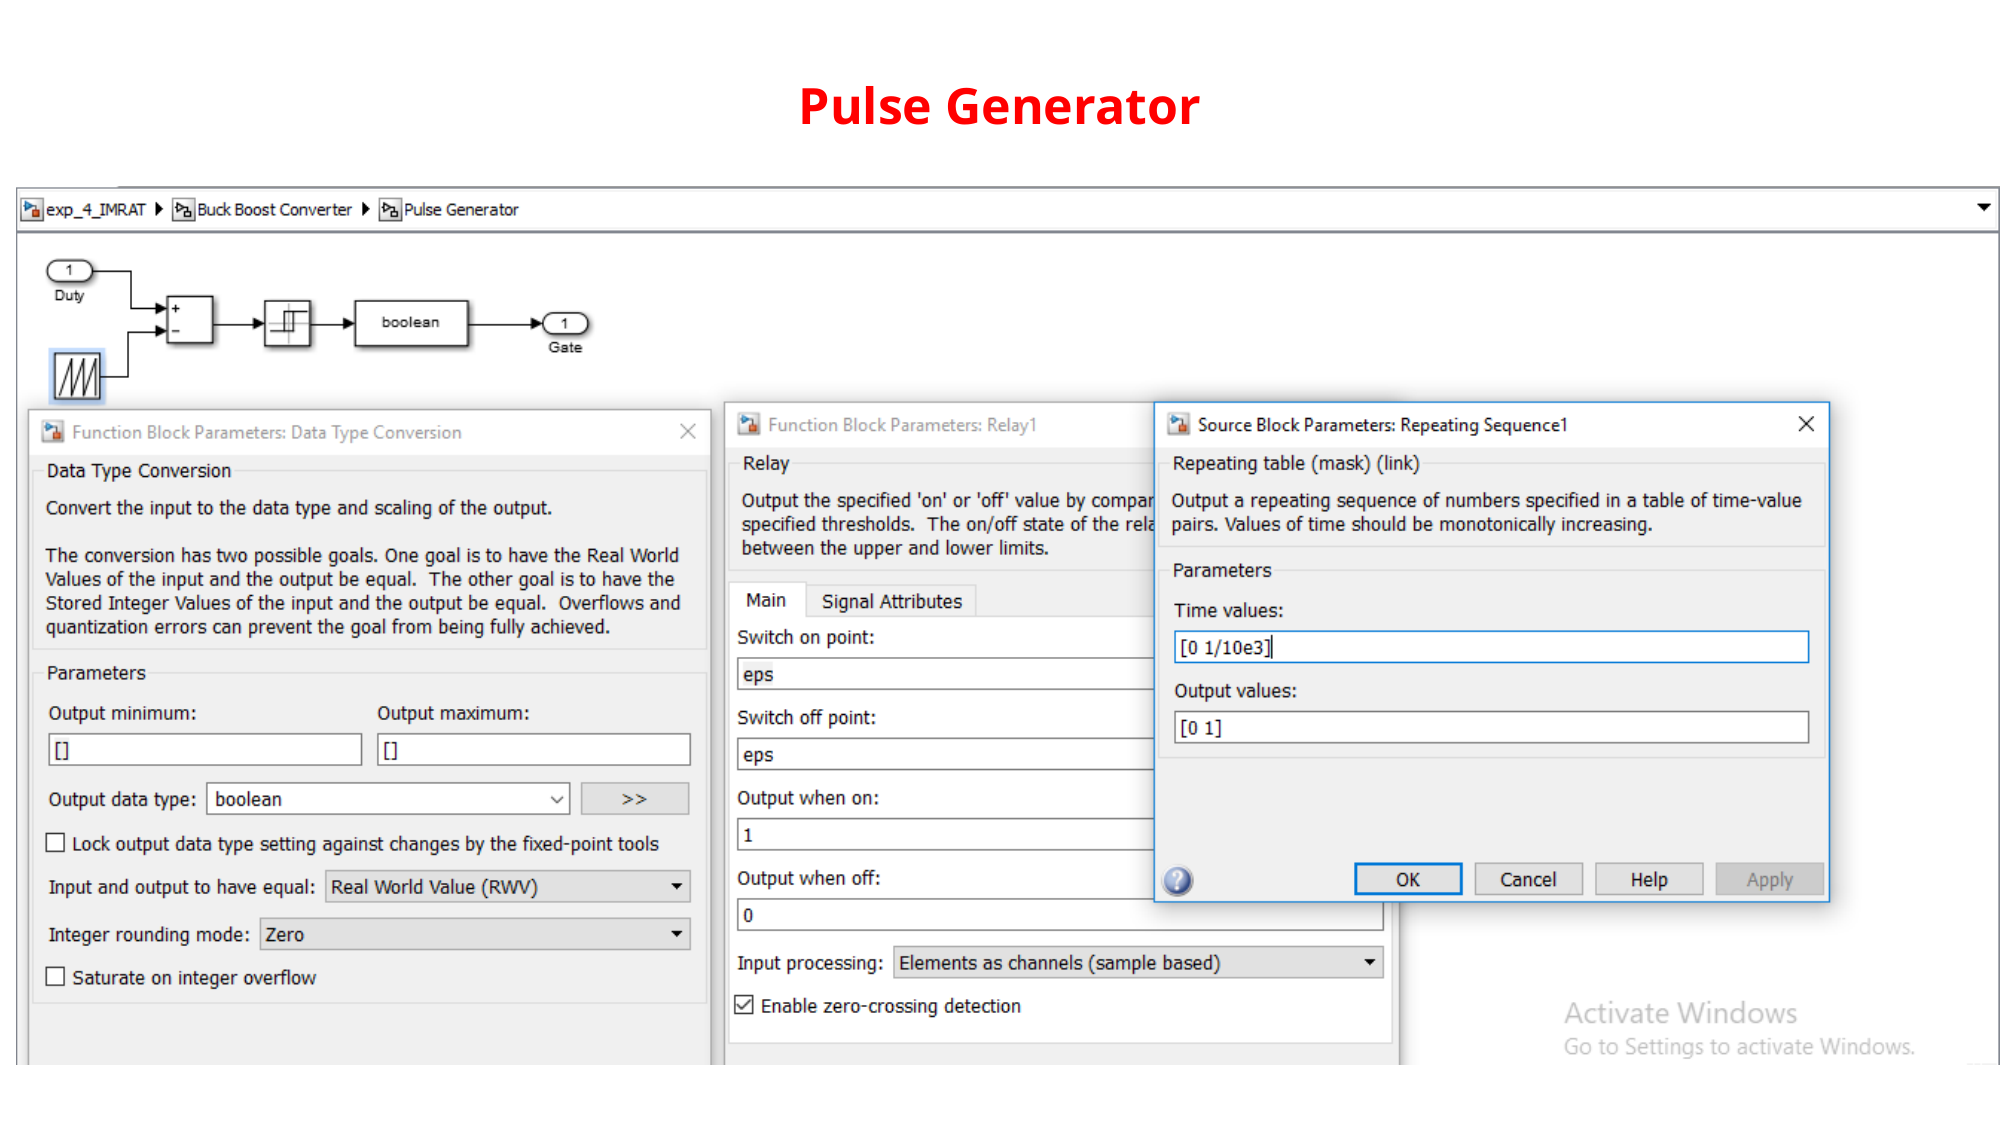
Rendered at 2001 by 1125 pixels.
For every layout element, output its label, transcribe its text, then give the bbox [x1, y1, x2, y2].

title Pulse Generator [137, 59, 1863, 157]
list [16, 186, 2000, 1066]
